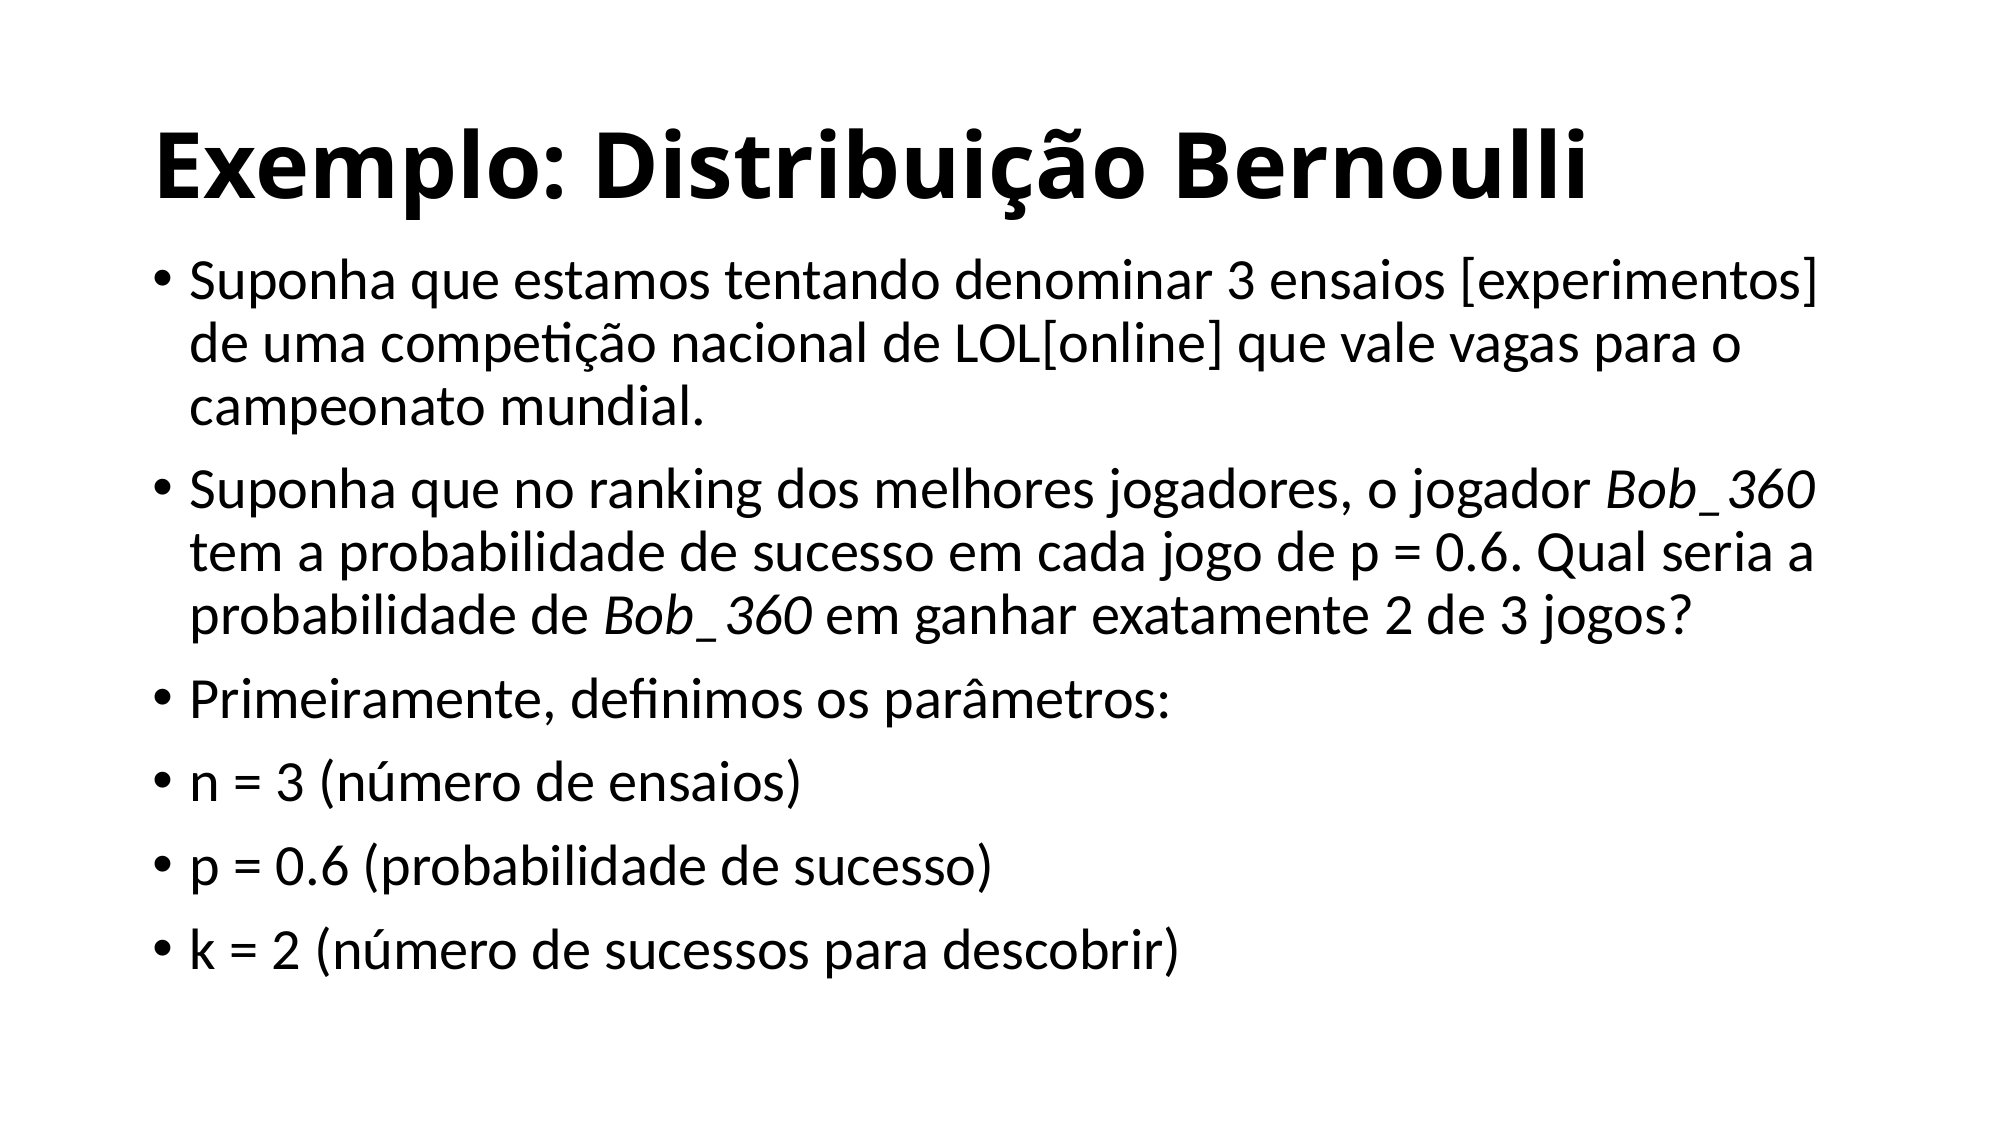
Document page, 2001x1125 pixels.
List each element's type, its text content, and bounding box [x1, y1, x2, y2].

title Exemplo: Distribuição Bernoulli [137, 59, 1863, 241]
list Suponha que estamos tentando denominar 3 ensaios [experimentos] de uma competição nacional de LOL[online] que vale vagas para o campeonato mundial. Suponha que no ranking dos melhores jogadores, o jogador Bob_360 tem a probabilidade de sucesso em cada jogo de p = 0.6. Qual seria a probabilidade de Bob_360 em ganhar exatamente 2 de 3 jogos? Primeiramente, definimos os parâmetros: n = 3 (número de ensaios) p = 0.6 (probabilidade de sucesso) k = 2 (número de sucessos para descobrir) [137, 241, 1863, 1014]
